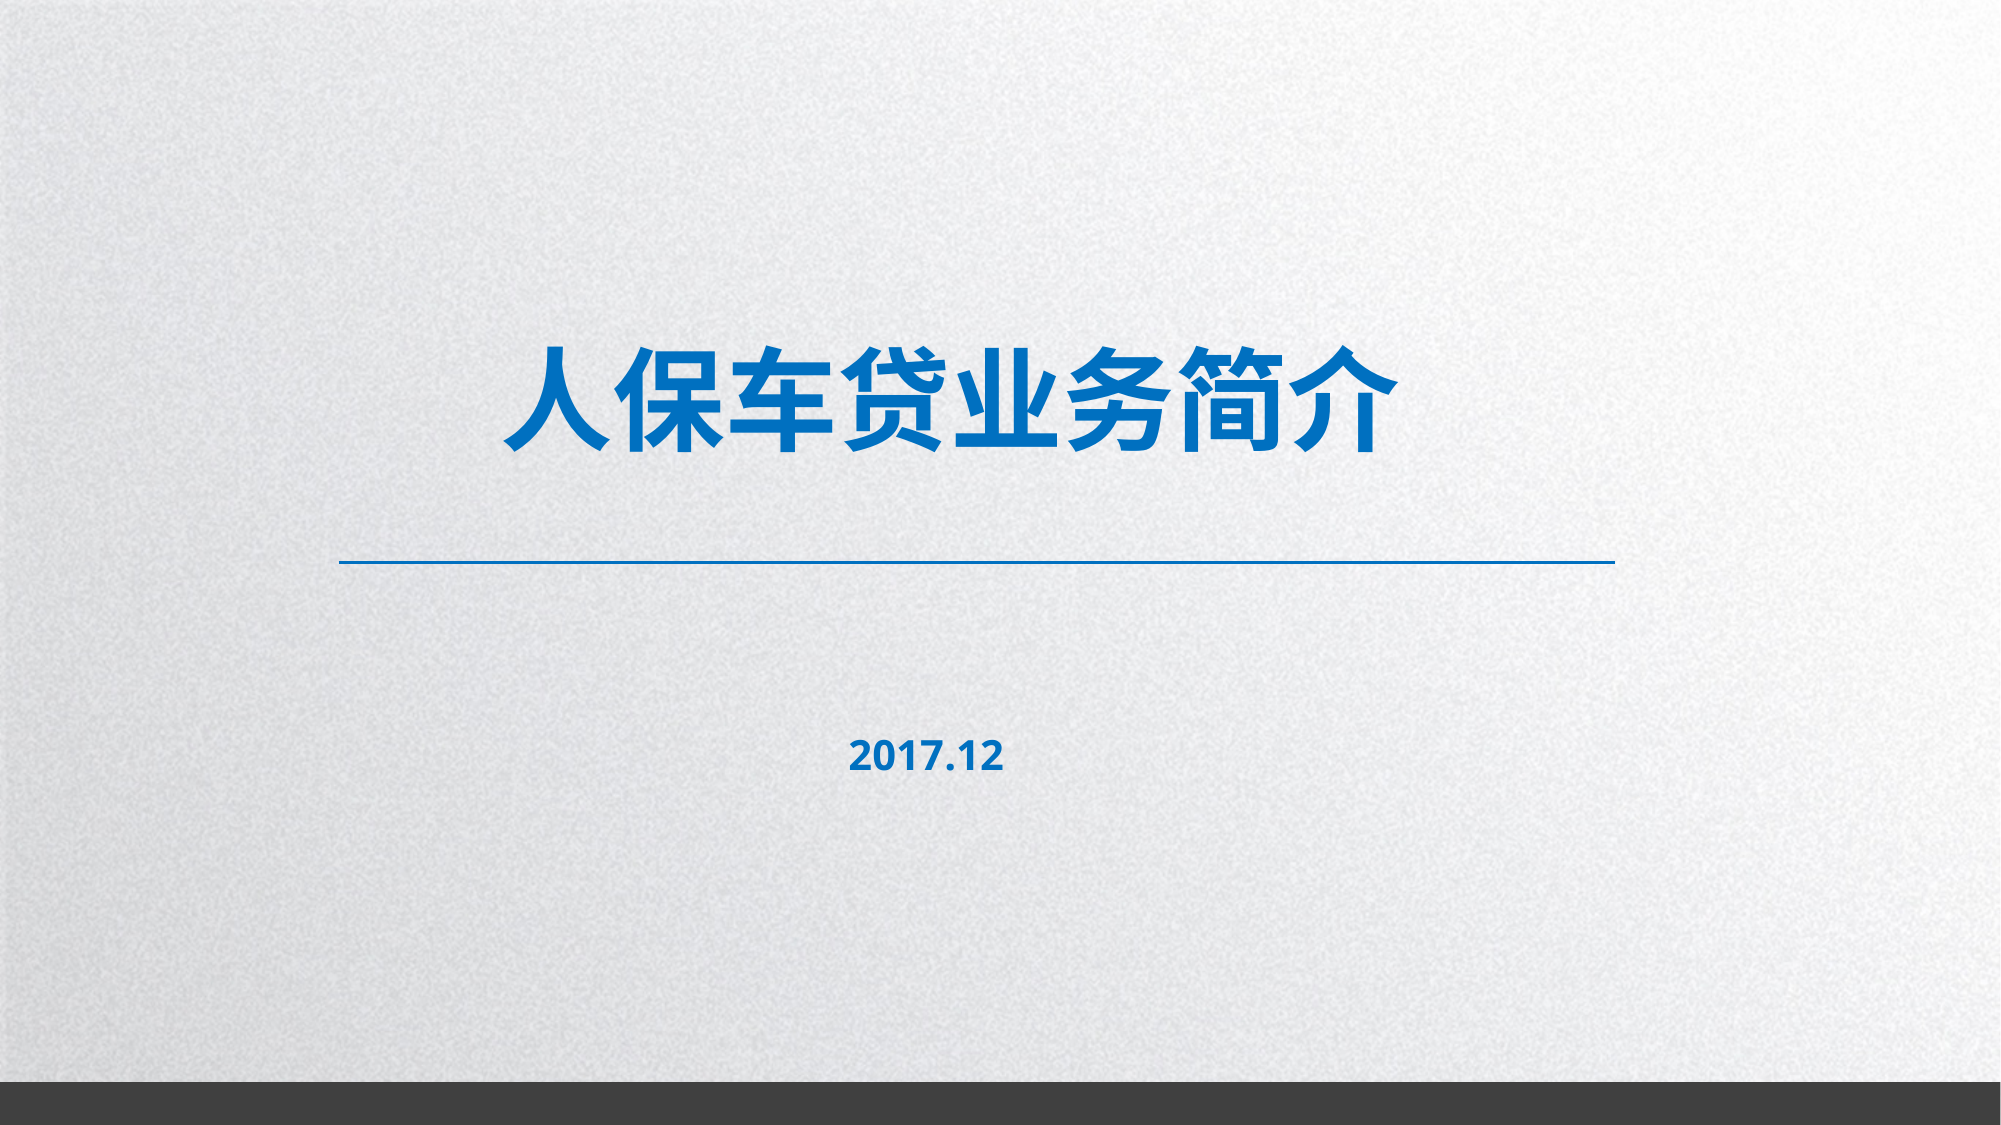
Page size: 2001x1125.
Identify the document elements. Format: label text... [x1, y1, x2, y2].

picture [0, 0, 2001, 1080]
text_box 2017.12 [551, 721, 1302, 787]
text_box [0, 1080, 2001, 1125]
text_box 人保车贷业务简介 [485, 255, 1415, 473]
